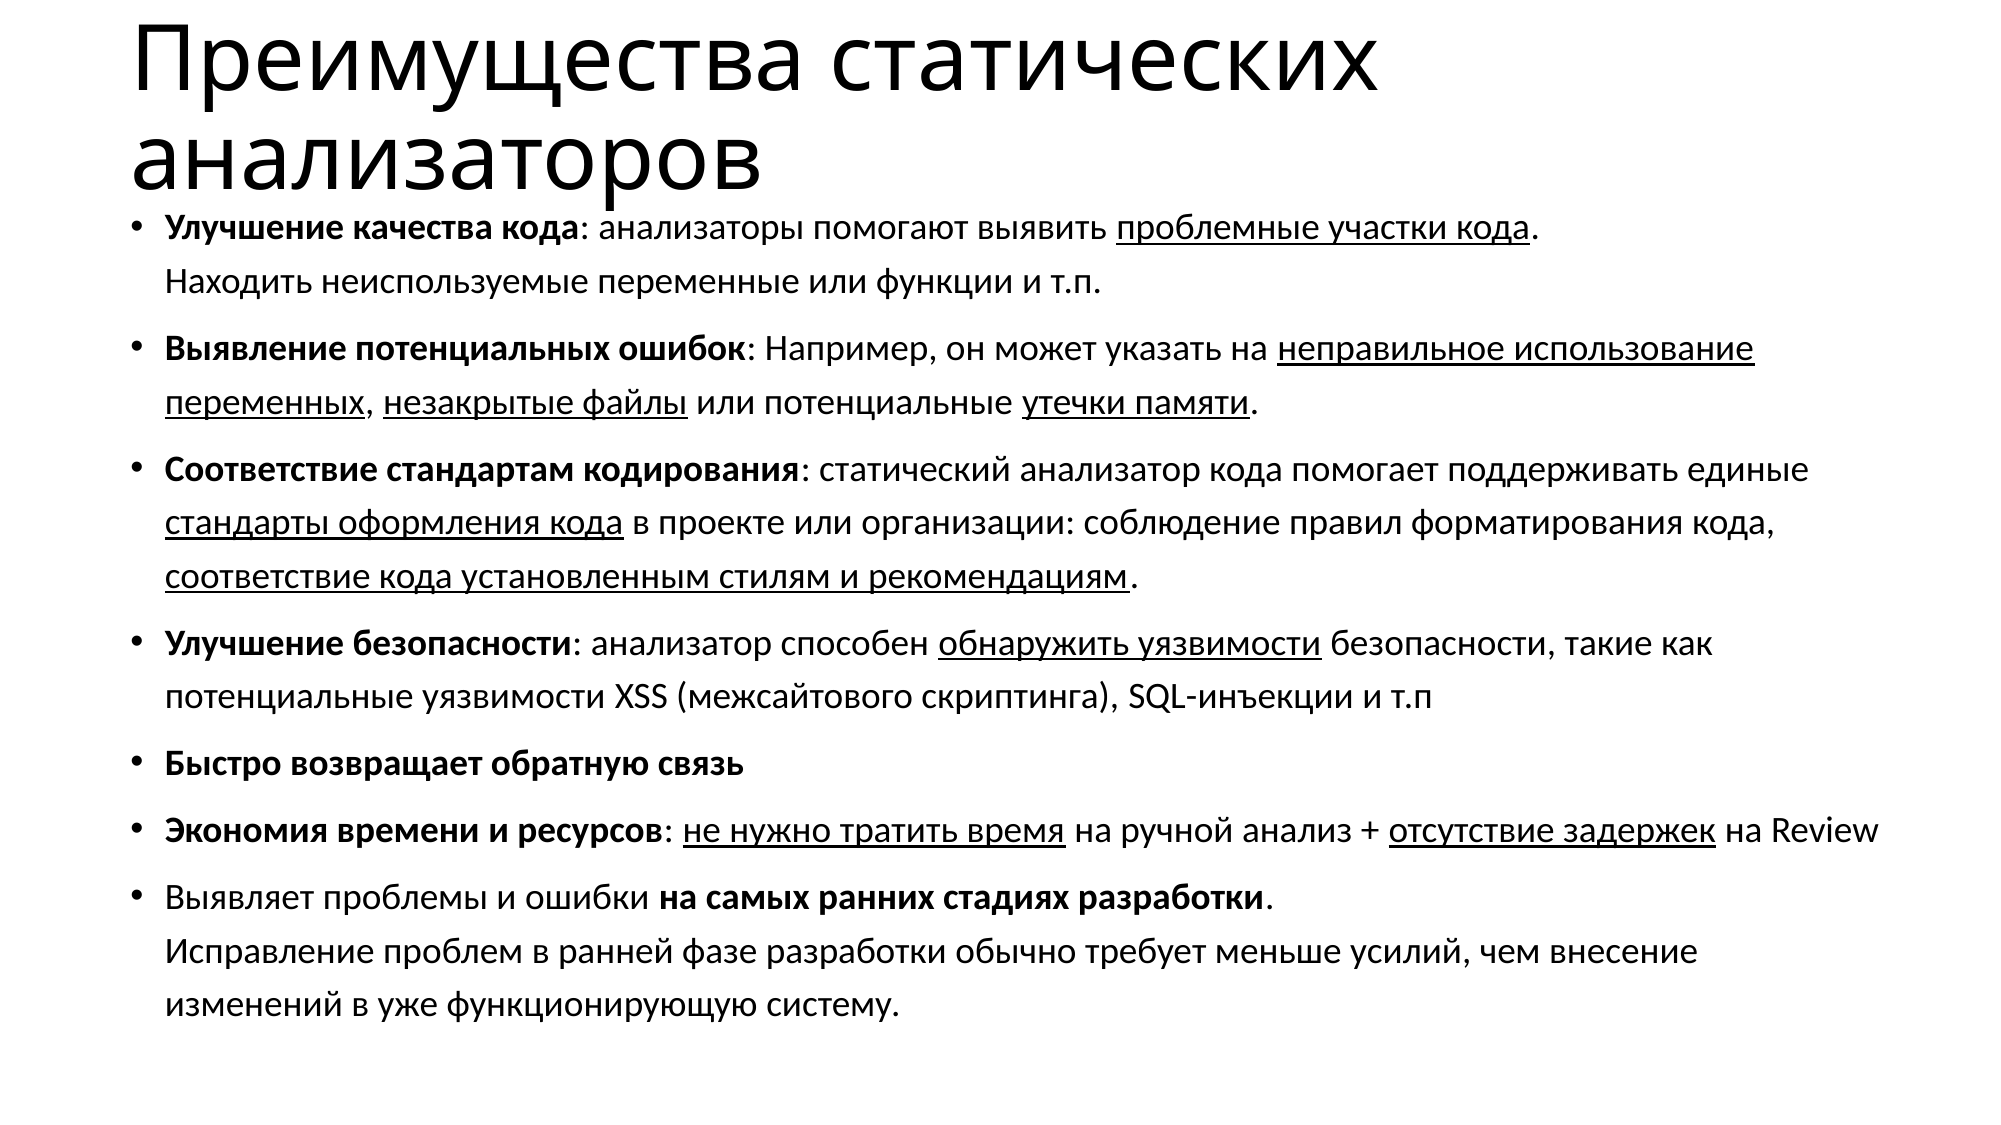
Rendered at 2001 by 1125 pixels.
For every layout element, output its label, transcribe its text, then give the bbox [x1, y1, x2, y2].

list Улучшение качества кода: анализаторы помогают выявить проблемные участки кода. Находить неиспользуемые переменные или функции и т.п. Выявление потенциальных ошибок: Например, он может указать на неправильное использование переменных, незакрытые файлы или потенциальные утечки памяти. Соответствие стандартам кодирования: статический анализатор кода помогает поддерживать единые стандарты оформления кода в проекте или организации: соблюдение правил форматирования кода, соответствие кода установленным стилям и рекомендациям. Улучшение безопасности: анализатор способен обнаружить уязвимости безопасности, такие как потенциальные уязвимости XSS (межсайтового скриптинга), SQL-инъекции и т.п Быстро возвращает обратную связь Экономия времени и ресурсов: не нужно тратить время на ручной анализ + отсутствие задержек на Review Выявляет проблемы и ошибки на самых ранних стадиях разработки. Исправление проблем в ранней фазе разработки обычно требует меньше усилий, чем внесение изменений в уже функционирующую систему. [115, 186, 1900, 1084]
title Преимущества статических анализаторов [115, 50, 1841, 171]
